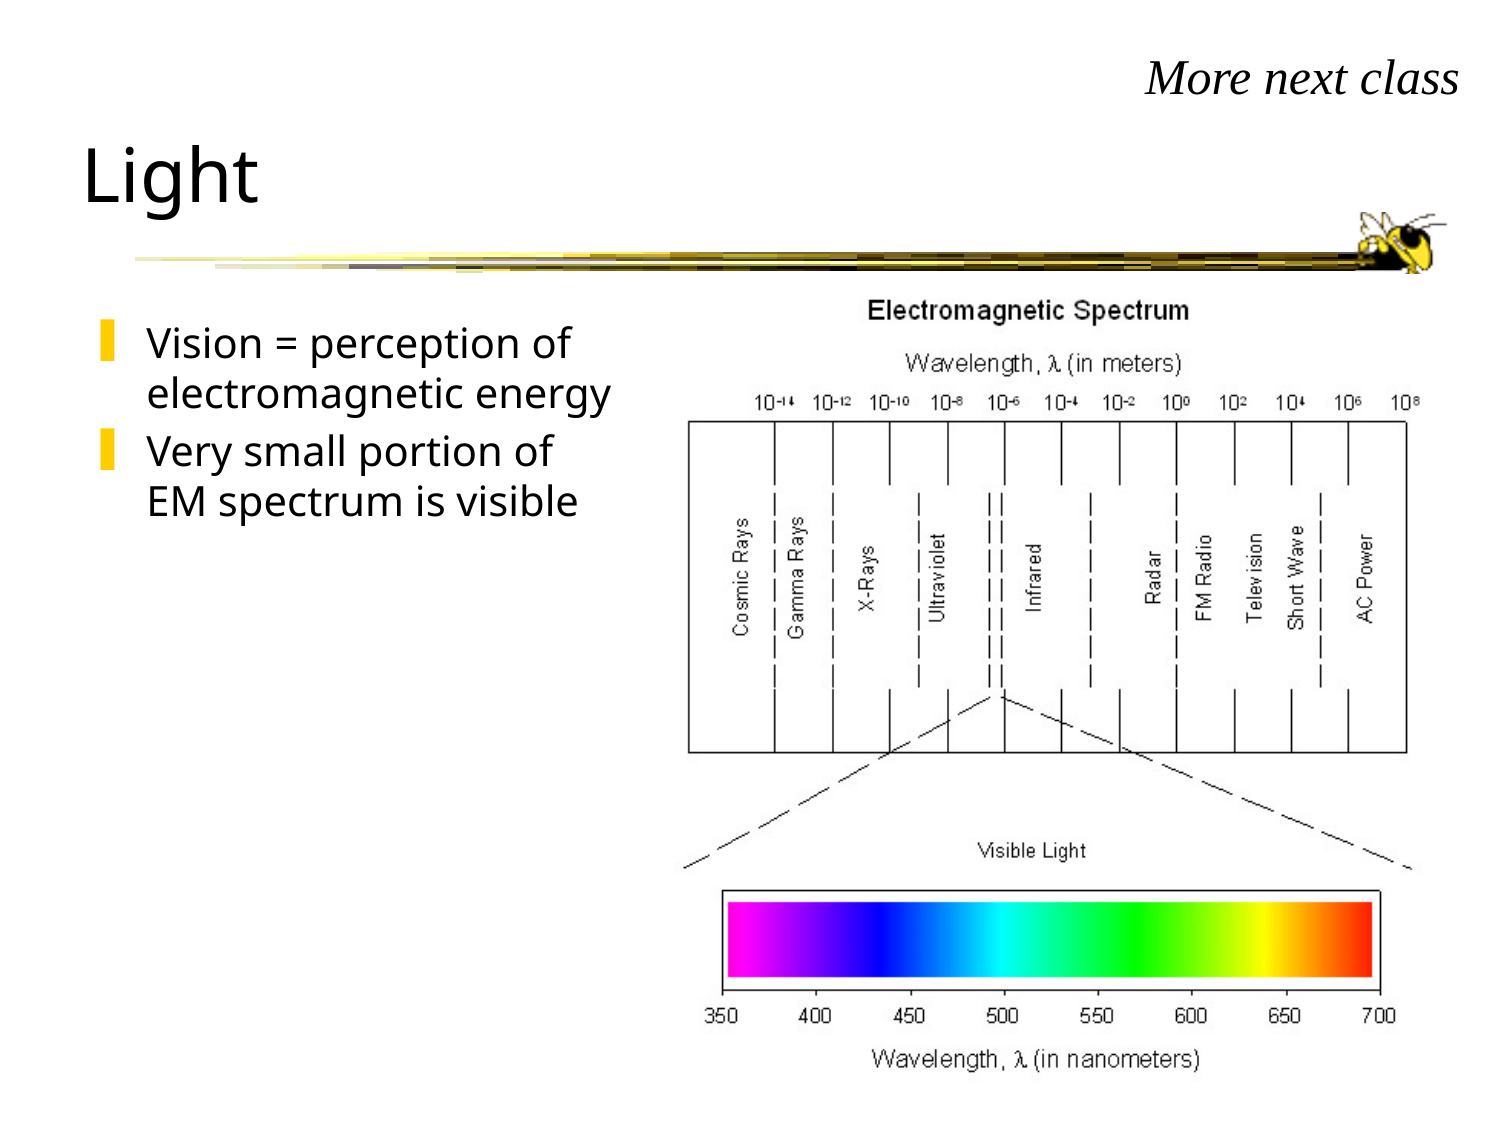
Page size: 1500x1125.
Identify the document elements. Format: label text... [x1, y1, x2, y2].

title Light [66, 37, 1342, 225]
picture [109, 212, 1472, 1100]
list Vision = perception of electromagnetic energy Very small portion of EM spectrum is visible [75, 309, 650, 994]
text_box More next class [1130, 37, 1476, 113]
